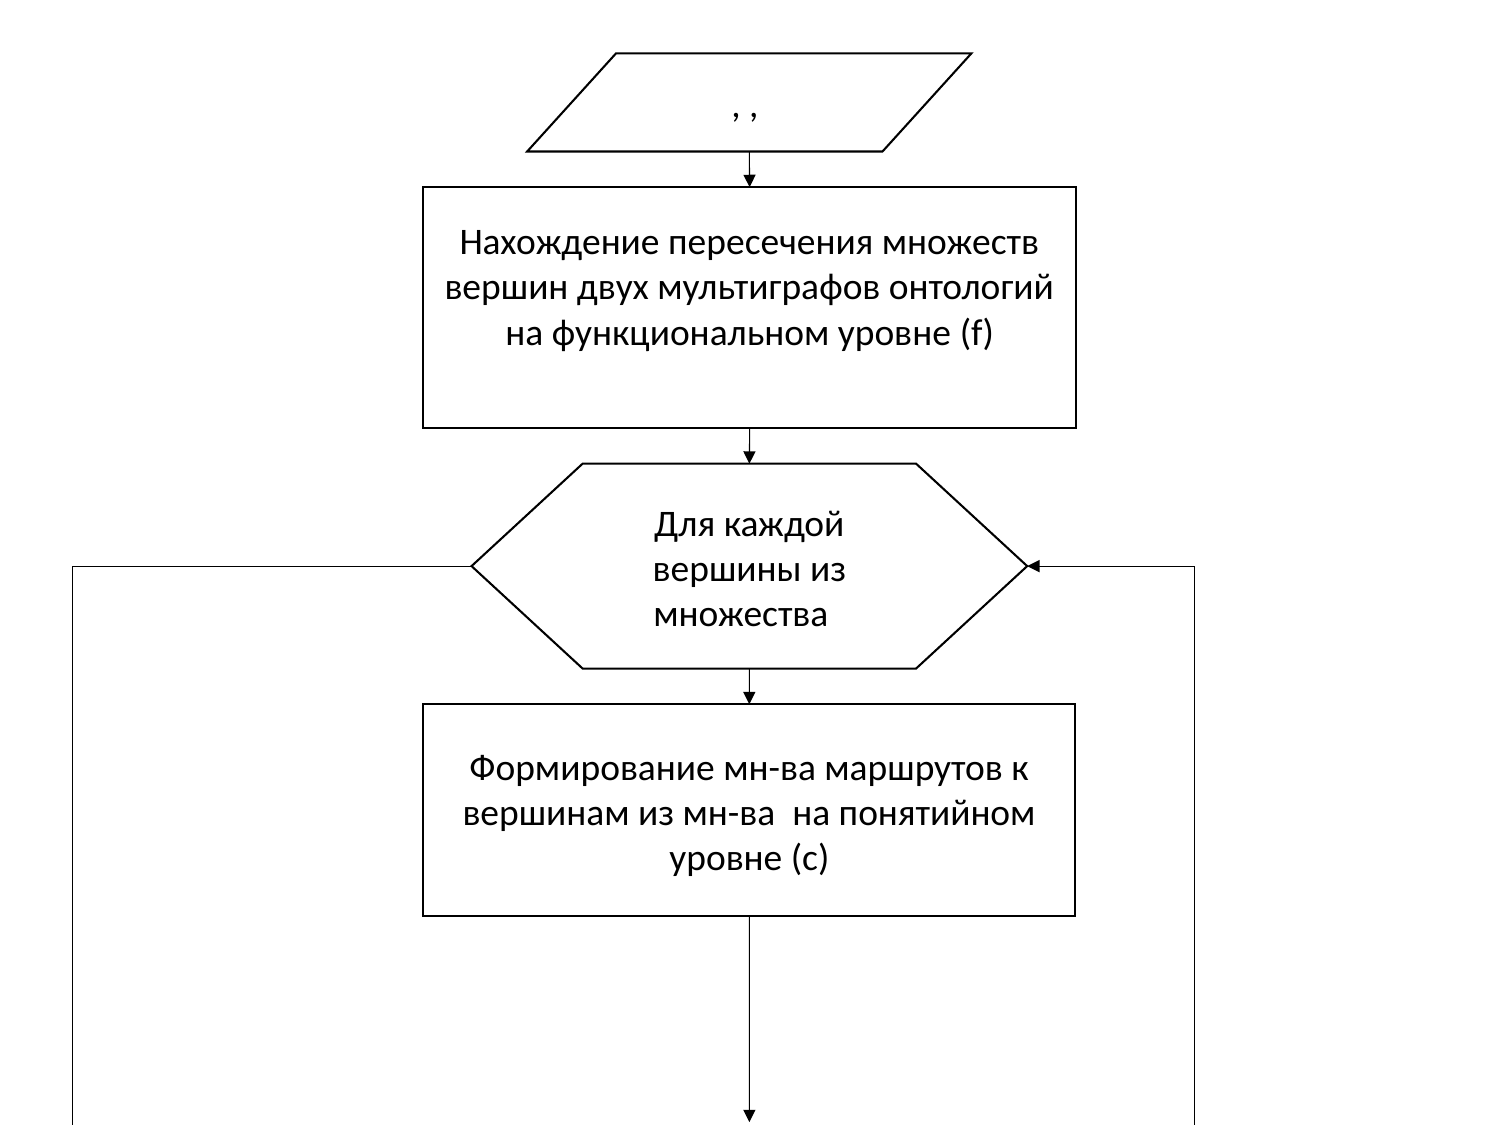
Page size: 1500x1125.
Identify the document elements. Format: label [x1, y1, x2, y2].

text_box [72, 566, 472, 1125]
text_box [831, 761, 1391, 930]
